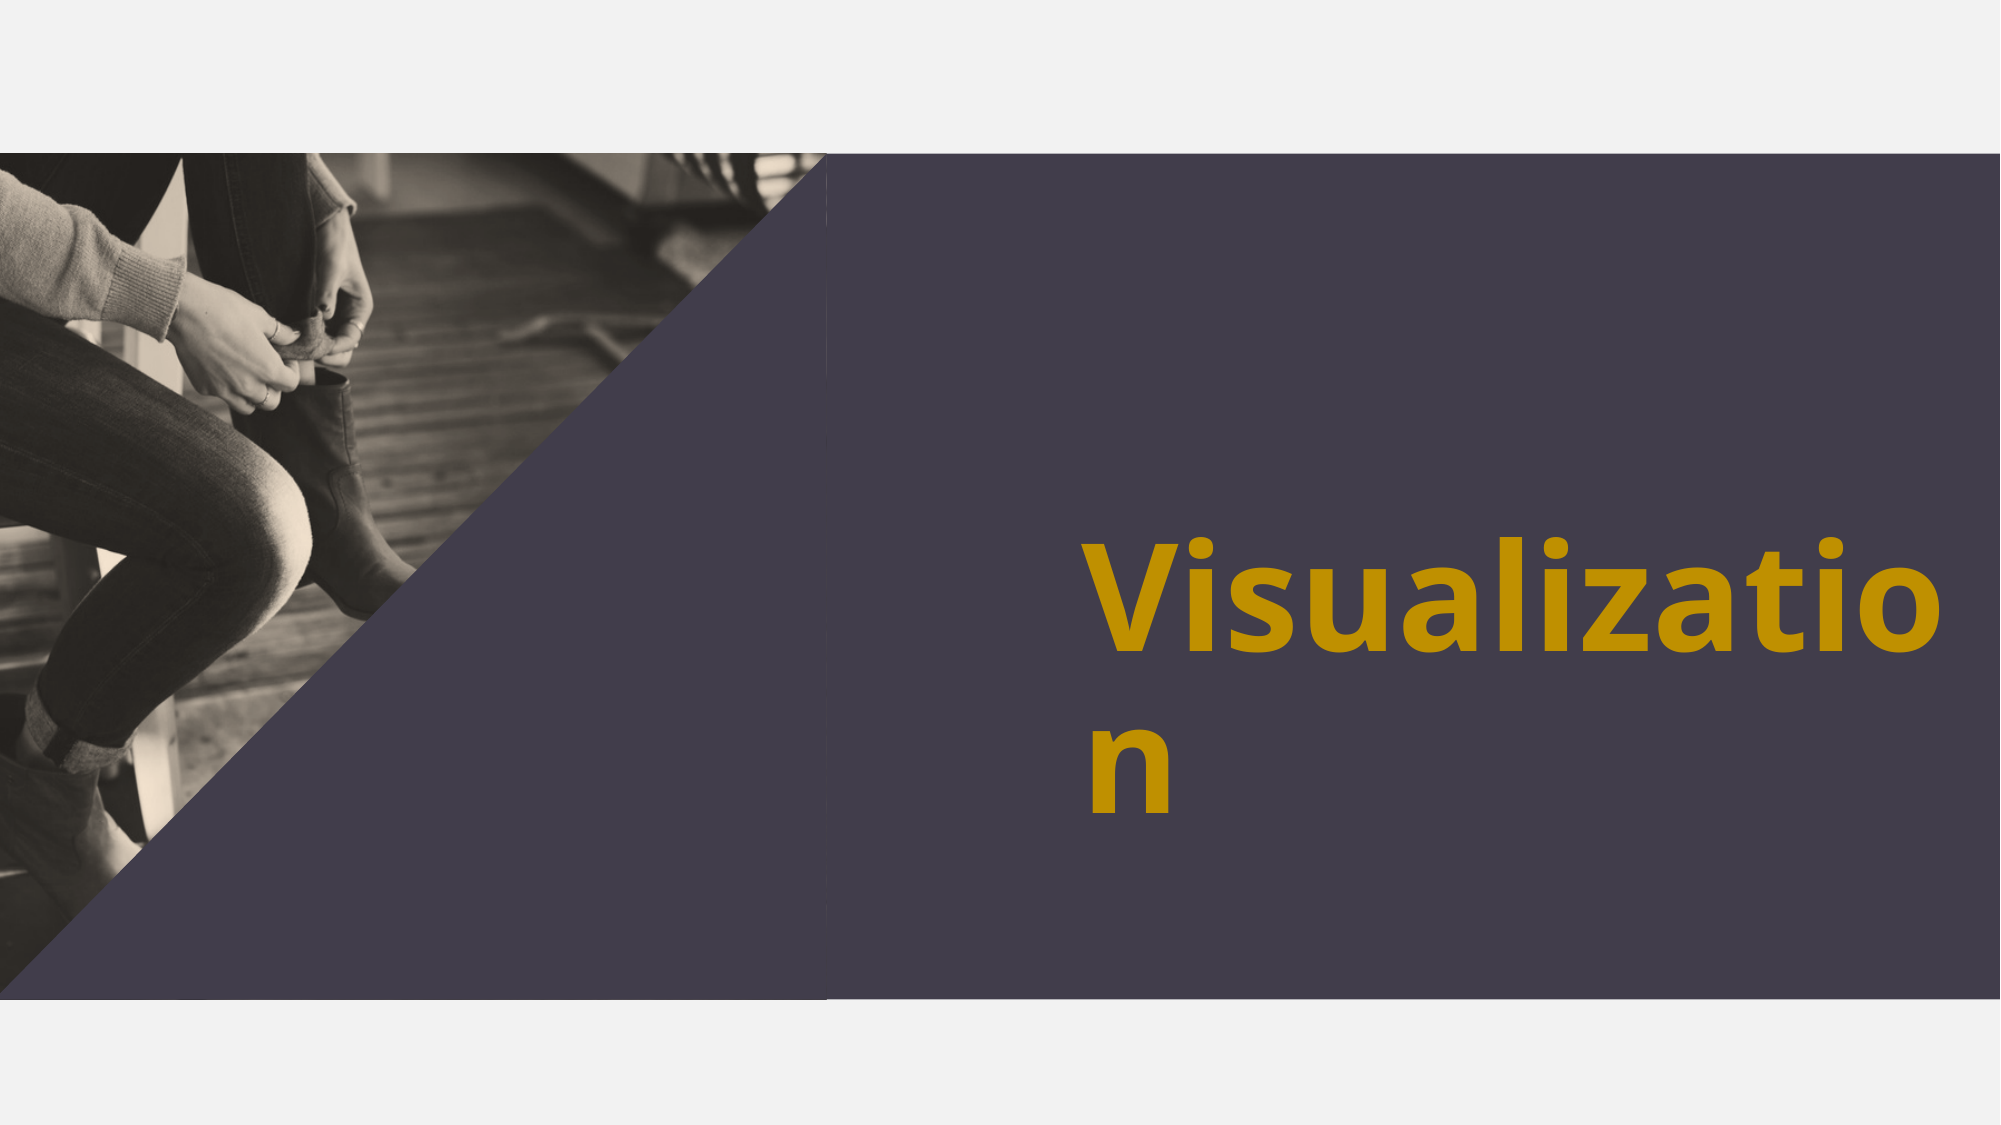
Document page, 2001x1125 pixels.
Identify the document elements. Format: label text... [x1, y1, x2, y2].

list Visualization [1066, 514, 1965, 703]
text_box [828, 153, 2000, 1000]
picture [0, 153, 827, 1000]
